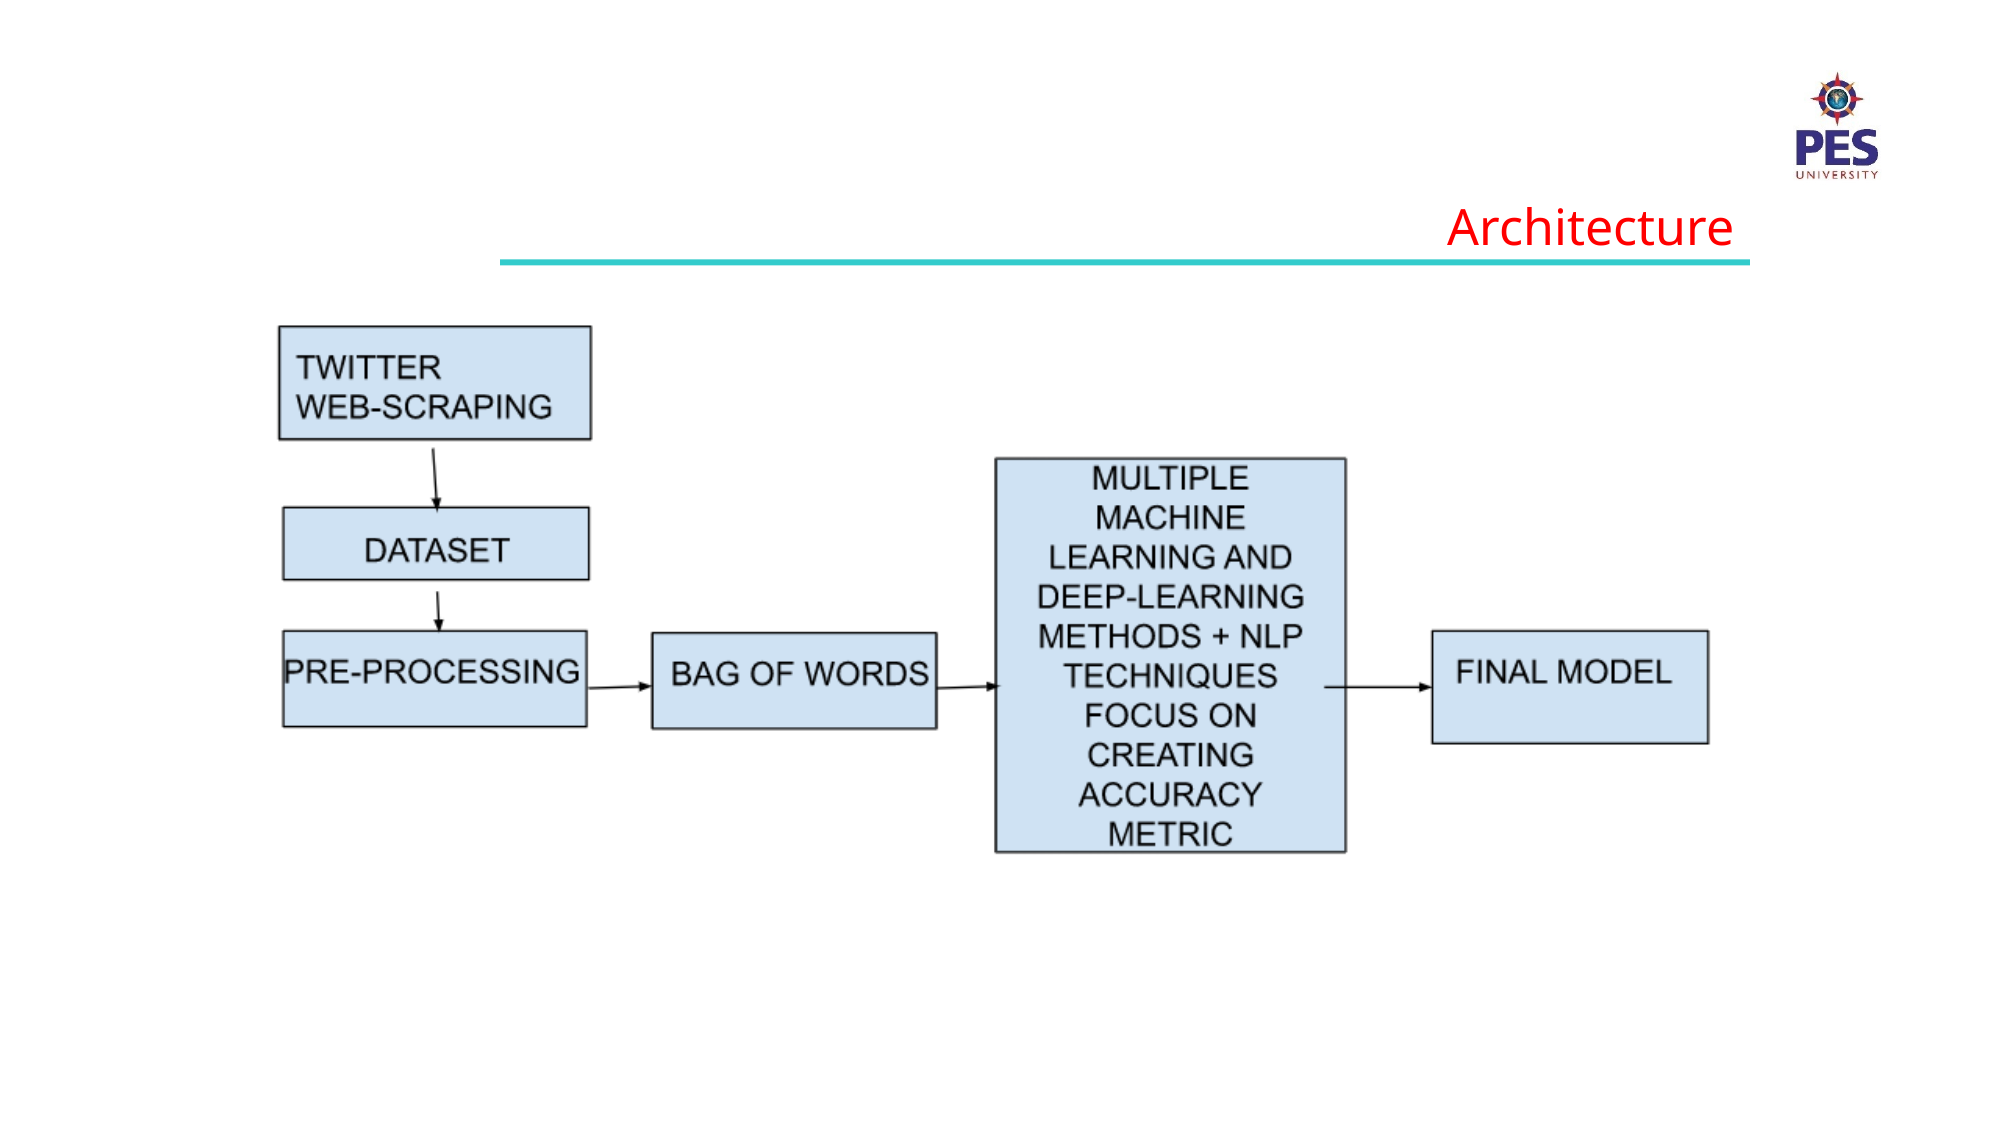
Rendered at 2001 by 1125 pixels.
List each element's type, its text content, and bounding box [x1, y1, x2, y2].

picture [220, 282, 1780, 1035]
text_box Architecture [474, 187, 1750, 264]
picture [1749, 37, 1925, 213]
